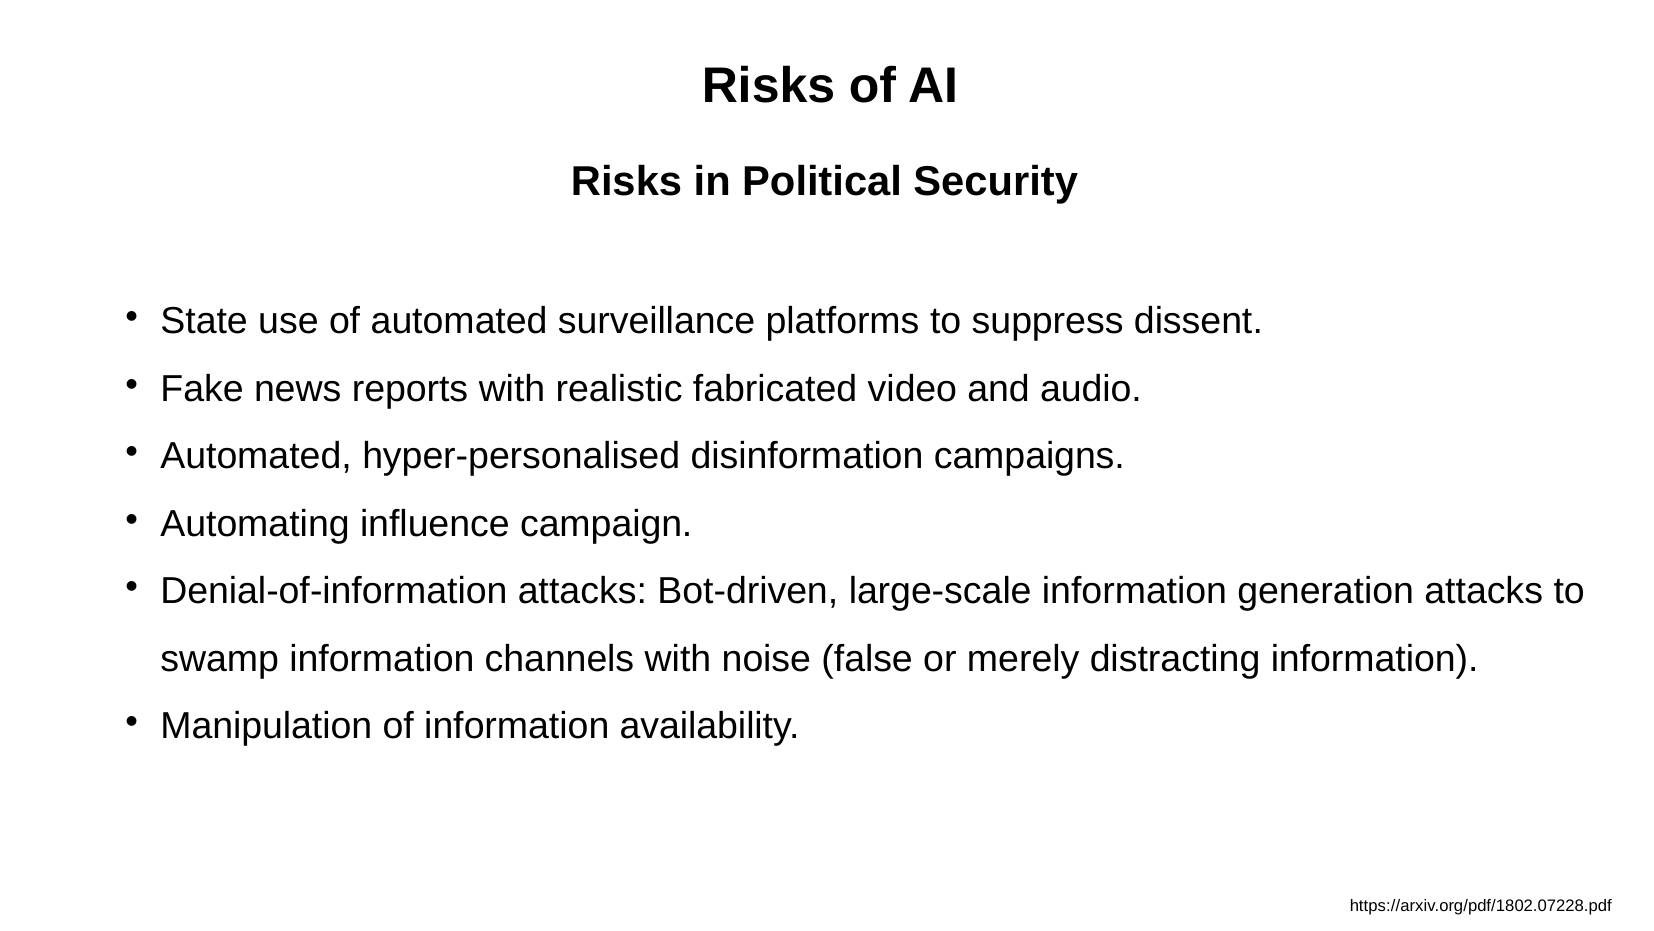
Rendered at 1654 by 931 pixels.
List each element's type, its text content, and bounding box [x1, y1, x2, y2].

text_box https://arxiv.org/pdf/1802.07228.pdf [1335, 887, 1628, 923]
text_box Risks of AI [687, 44, 983, 120]
text_box State use of automated surveillance platforms to suppress dissent. Fake news reports with realistic fabricated video and audio. Automated, hyper-personalised disinformation campaigns. Automating influence campaign. Denial-of-information attacks: Bot-driven, large-scale information generation attacks to swamp information channels with noise (false or merely distracting information). Manipulation of information availability. [110, 266, 1654, 754]
text_box Risks in Political Security [556, 146, 1108, 212]
